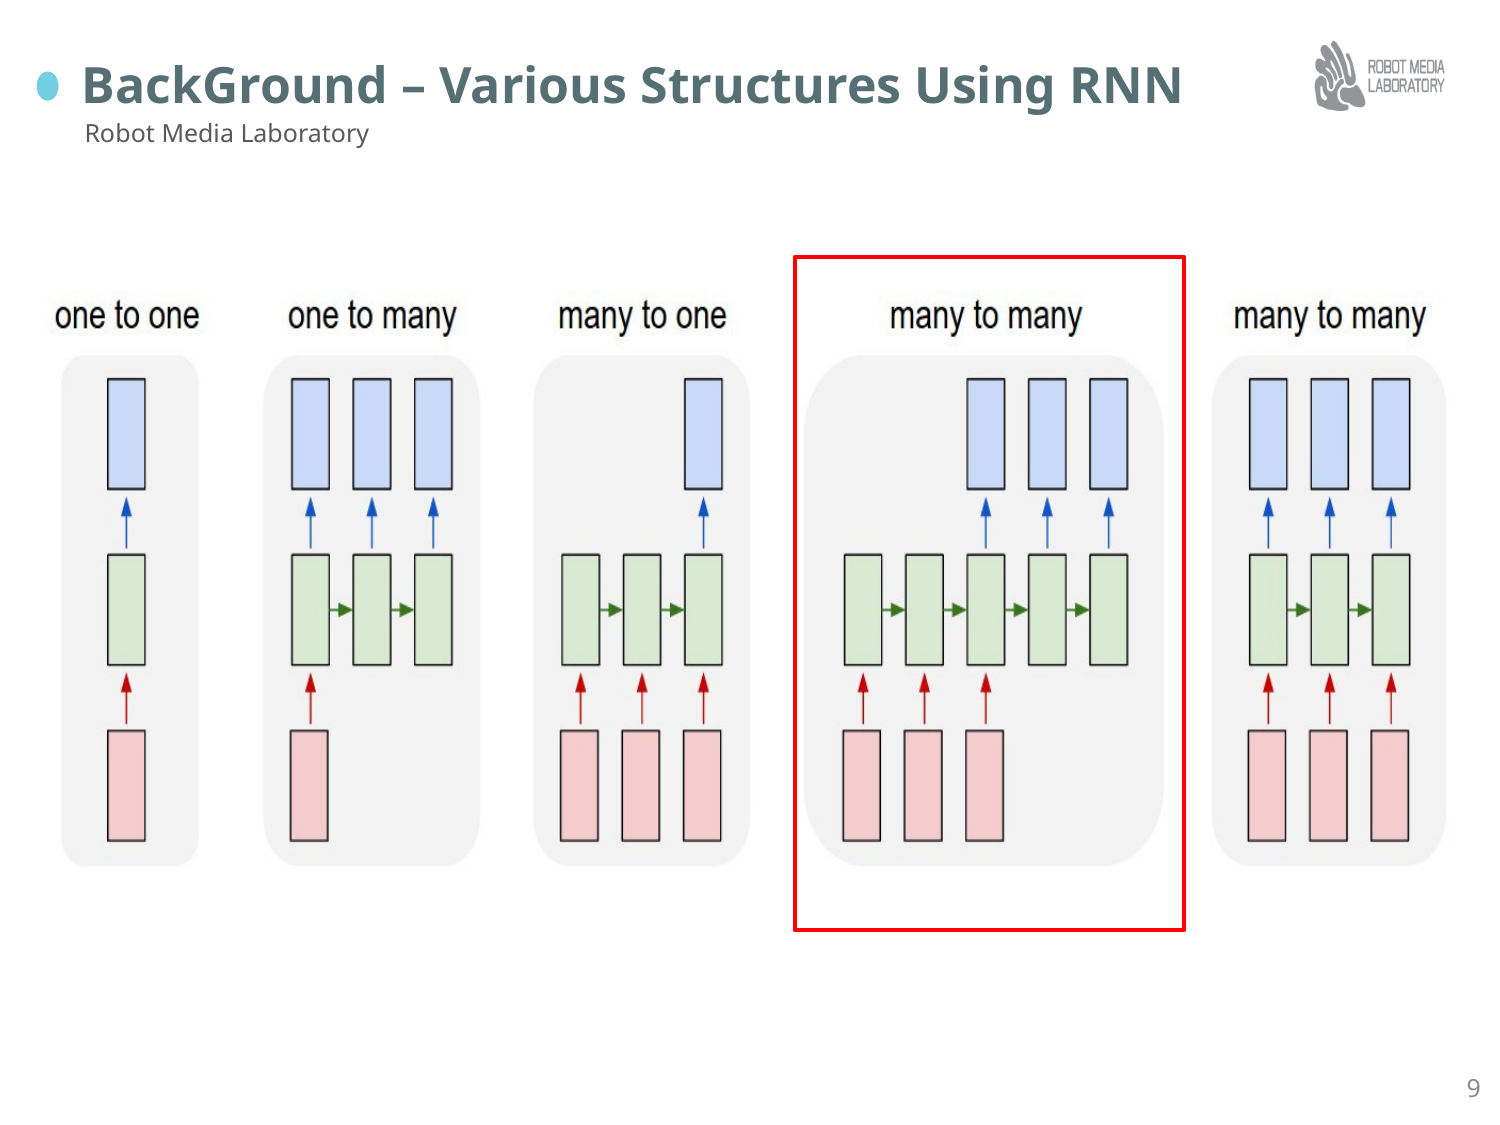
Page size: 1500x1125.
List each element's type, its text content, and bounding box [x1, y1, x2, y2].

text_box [36, 45, 981, 154]
picture [42, 290, 1459, 882]
slide_number 9 [1145, 1059, 1496, 1120]
picture [1307, 34, 1451, 119]
text_box [793, 255, 1186, 288]
text_box [793, 891, 1186, 932]
